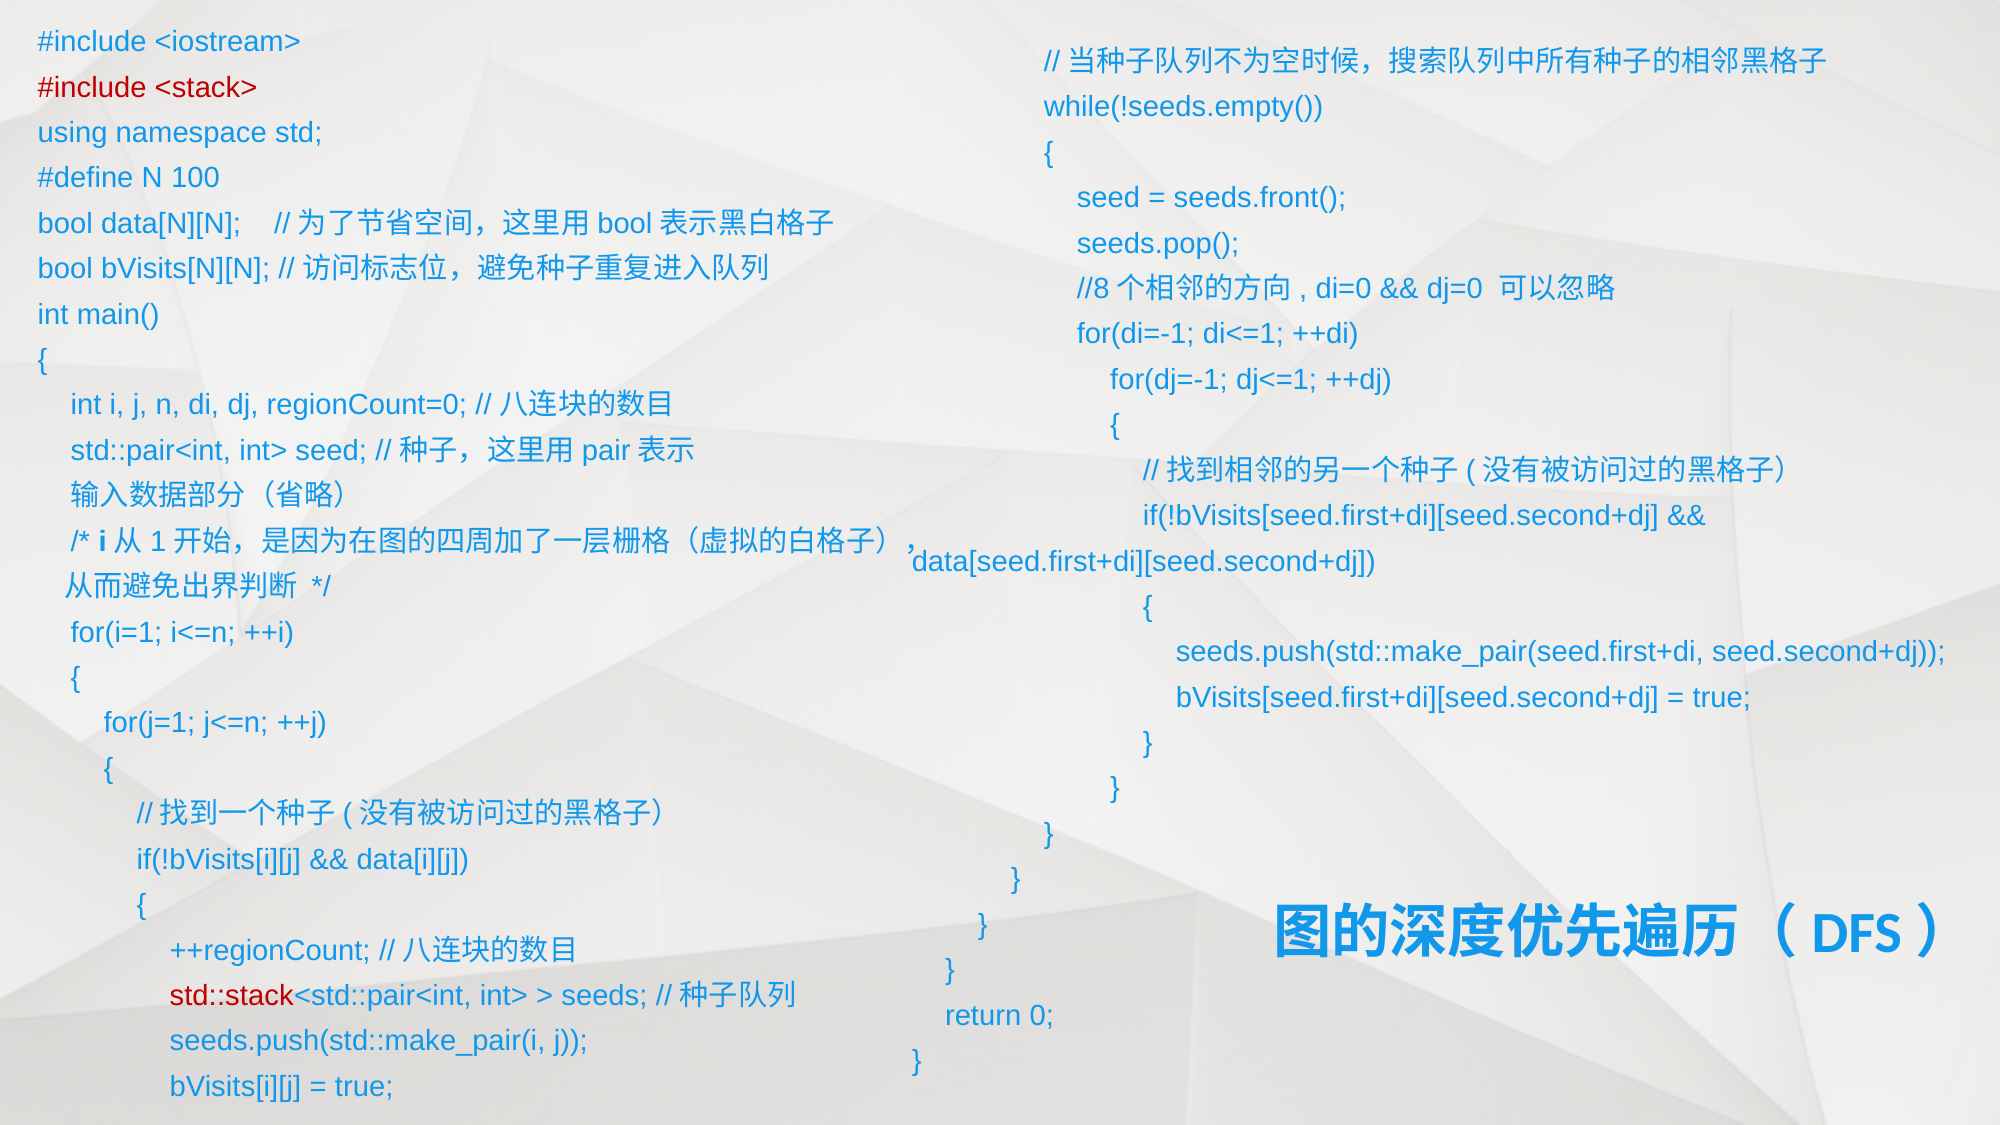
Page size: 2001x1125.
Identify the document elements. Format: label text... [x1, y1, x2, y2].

text_box //当种子队列不为空时候，搜索队列中所有种子的相邻黑格子 while(!seeds.empty()) { seed = seeds.front(); seeds.pop(); //8个相邻的方向, di=0 && dj=0 可以忽略 for(di=-1; di<=1; ++di) for(dj=-1; dj<=1; ++dj) { //找到相邻的另一个种子(没有被访问过的黑格子） if(!bVisits[seed.first+di][seed.second+dj] && data[seed.first+di][seed.second+dj]) { seeds.push(std::make_pair(seed.first+di, seed.second+dj)); bVisits[seed.first+di][seed.second+dj] = true; } } } } } } return 0; } [897, 24, 1983, 1084]
text_box #include <iostream> #include <stack> using namespace std; #define N 100 bool data[N][N]; //为了节省空间，这里用bool表示黑白格子 bool bVisits[N][N]; //访问标志位，避免种子重复进入队列 int main() { int i, j, n, di, dj, regionCount=0; //八连块的数目 std::pair<int, int> seed; //种子，这里用pair表示 输入数据部分（省略） /* i从1开始，是因为在图的四周加了一层栅格（虚拟的白格子）， 从而避免出界判断 */ for(i=1; i<=n; ++i) { for(j=1; j<=n; ++j) { //找到一个种子(没有被访问过的黑格子） if(!bVisits[i][j] && data[i][j]) { ++regionCount; //八连块的数目 std::stack<std::pair<int, int> > seeds; //种子队列 seeds.push(std::make_pair(i, j)); bVisits[i][j] = true; [22, 4, 1182, 1125]
text_box 图的深度优先遍历（DFS） [1258, 865, 1989, 971]
